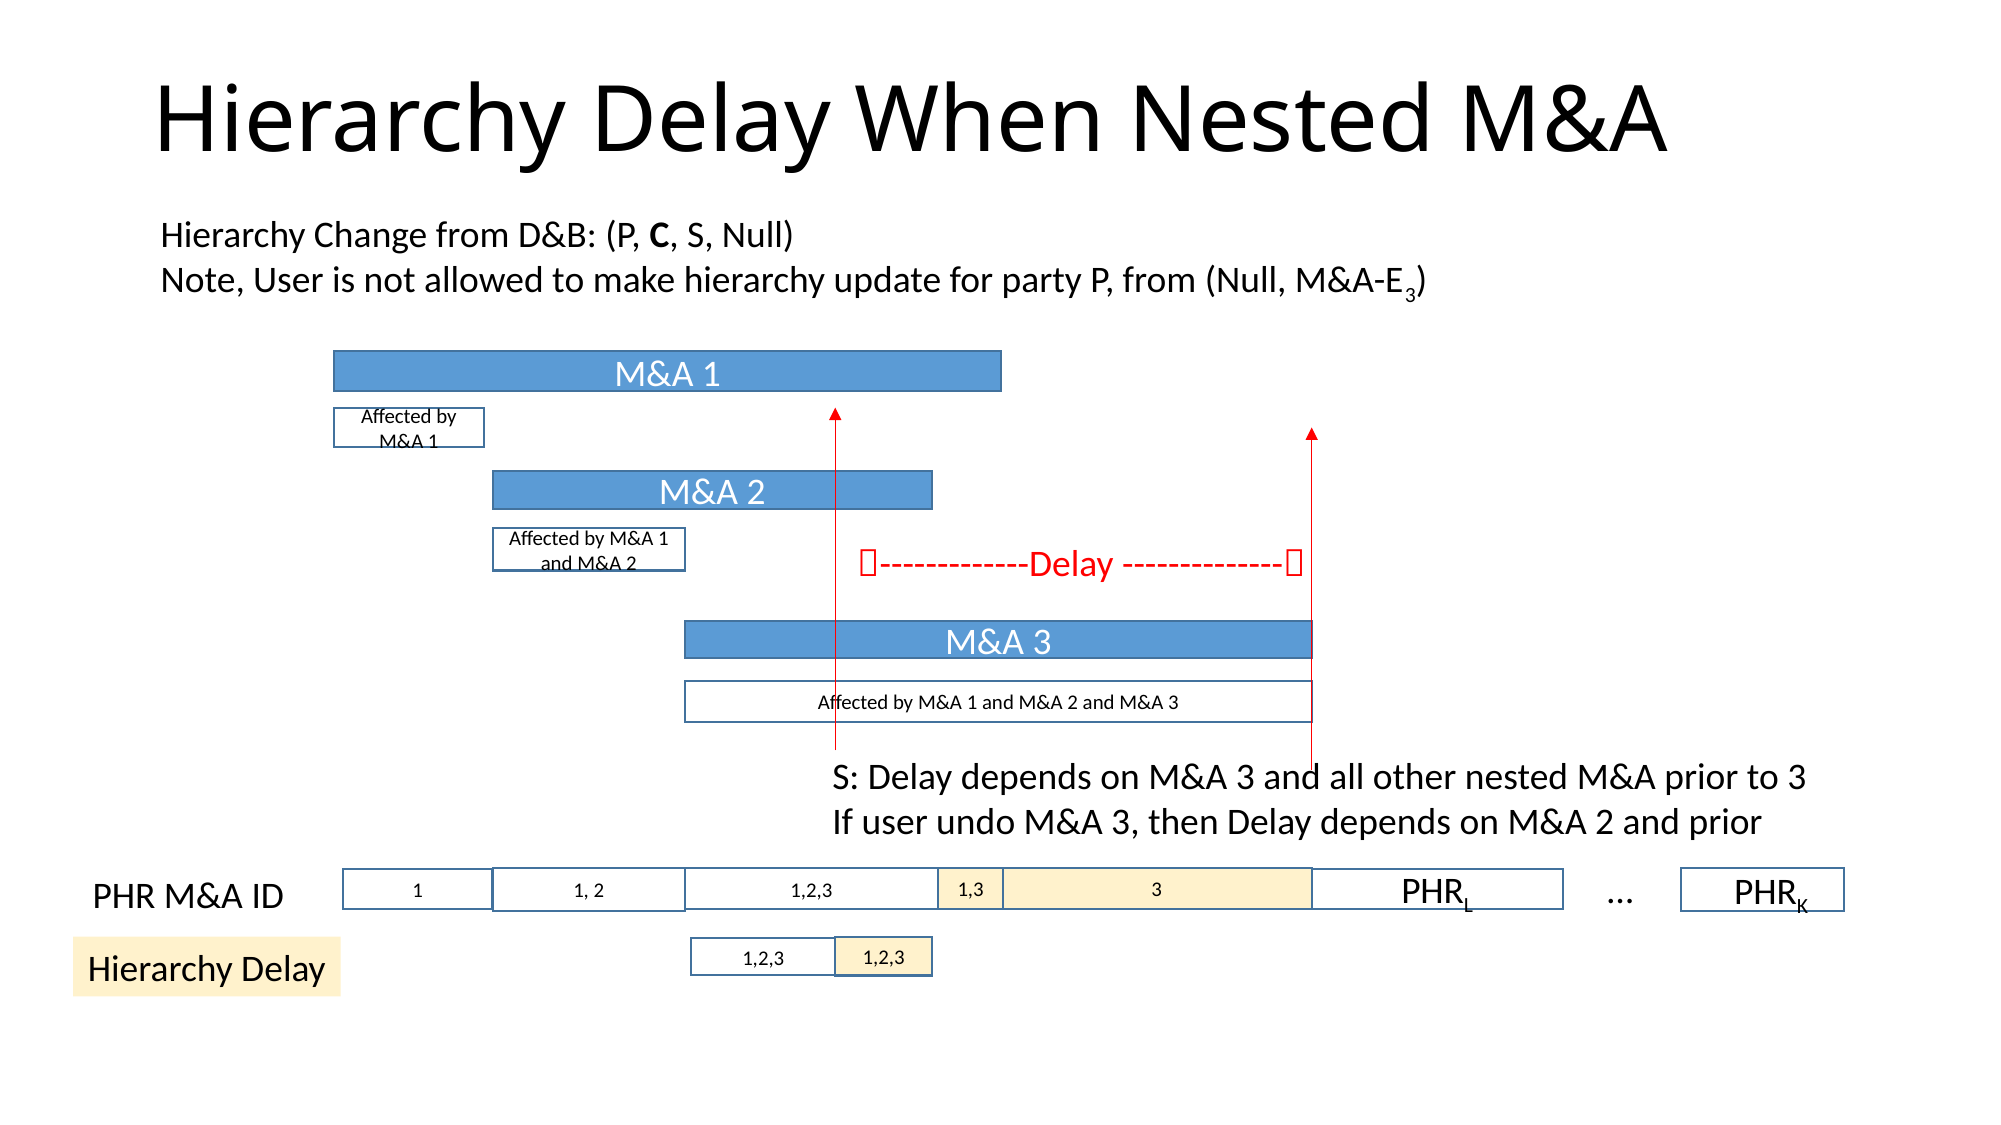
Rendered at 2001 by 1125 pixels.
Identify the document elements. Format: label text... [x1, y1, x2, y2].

text_box M&A 3 [684, 620, 835, 659]
text_box PHR M&A ID [77, 863, 300, 923]
text_box Affected by M&A 1 and M&A 2 [492, 527, 686, 572]
text_box [1311, 868, 1386, 910]
text_box 1 [342, 868, 492, 910]
text_box … [1592, 858, 1649, 918]
text_box Affected by M&A 1 [333, 407, 485, 448]
text_box 1,2,3 [690, 937, 834, 976]
text_box 1, 2 [492, 867, 686, 912]
text_box -------------Delay -------------- [842, 531, 1311, 591]
text_box Affected by M&A 1 and M&A 2 and M&A 3 [836, 680, 1311, 723]
text_box 3 [1004, 867, 1313, 910]
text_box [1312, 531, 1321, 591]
text_box M&A 1 [333, 350, 1002, 392]
title Hierarchy Delay When Nested M&A [137, 59, 1858, 184]
text_box M&A 3 [836, 620, 1311, 659]
text_box PHRK [1719, 859, 1824, 926]
text_box [1680, 867, 1719, 912]
text_box Hierarchy Delay [73, 936, 341, 997]
text_box Hierarchy Change from D&B: (P, C, S, Null) Note, User is not allowed to make hierarchy update for party P, from (Null, M&A-E3) [145, 203, 1451, 314]
text_box [1824, 867, 1845, 912]
text_box Affected by M&A 1 and M&A 2 and M&A 3 [684, 680, 835, 723]
text_box [1489, 868, 1564, 910]
text_box S: Delay depends on M&A 3 and all other nested M&A prior to 3 If user undo M&A 3, then Delay depends on M&A 2 and prior [817, 744, 1823, 849]
text_box M&A 2 [492, 470, 835, 510]
text_box 1,3 [937, 867, 1004, 910]
text_box 1,2,3 [834, 936, 933, 977]
text_box PHRL [1386, 858, 1489, 925]
text_box 1,2,3 [684, 867, 937, 910]
text_box M&A 2 [836, 470, 933, 510]
